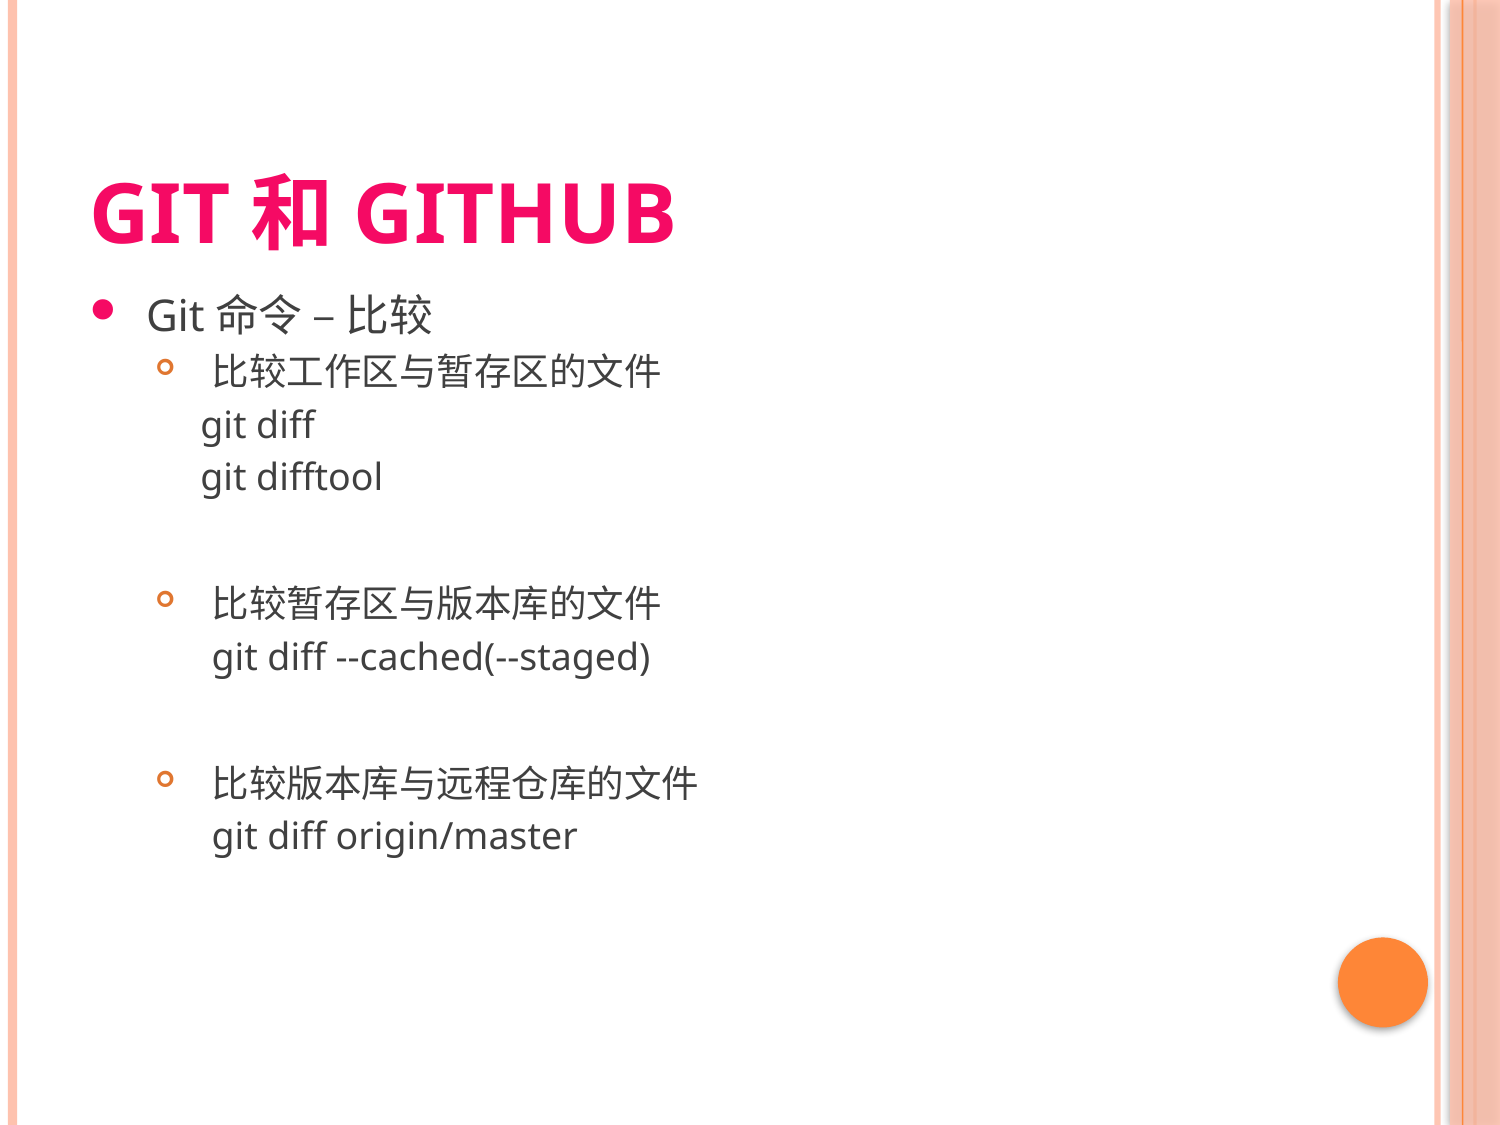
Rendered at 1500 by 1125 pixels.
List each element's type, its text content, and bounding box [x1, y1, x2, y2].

title git和github [75, 79, 1425, 268]
list Git命令 – 比较 比较工作区与暂存区的文件 git diff git difftool 比较暂存区与版本库的文件 git diff --cached(--staged) 比较版本库与远程仓库的文件 git diff origin/master [75, 280, 1425, 1024]
